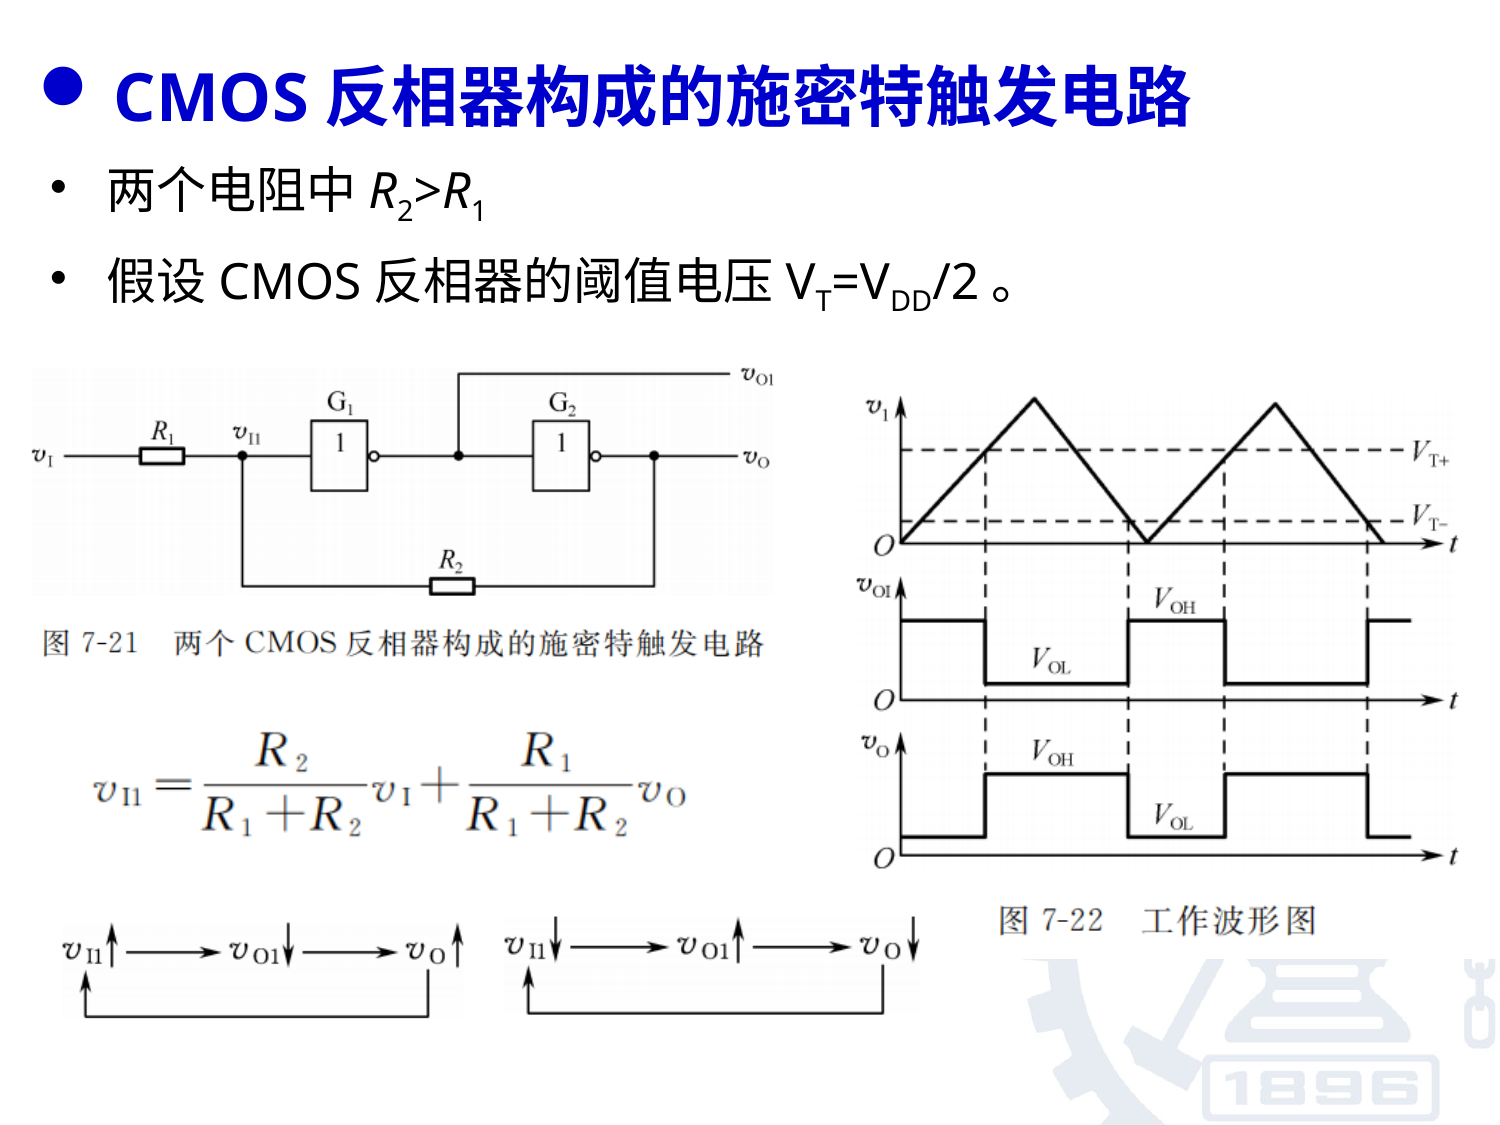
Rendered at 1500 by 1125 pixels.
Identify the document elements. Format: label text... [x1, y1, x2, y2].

picture [12, 348, 803, 675]
text_box [4, 0, 1492, 166]
text_box CMOS反相器构成的施密特触发电路 [23, 31, 1374, 142]
text_box 两个电阻中R2>R1 假设CMOS反相器的阈值电压VT=VDD/2。 [35, 137, 1445, 804]
picture [49, 704, 711, 856]
picture [5, 386, 1500, 1125]
